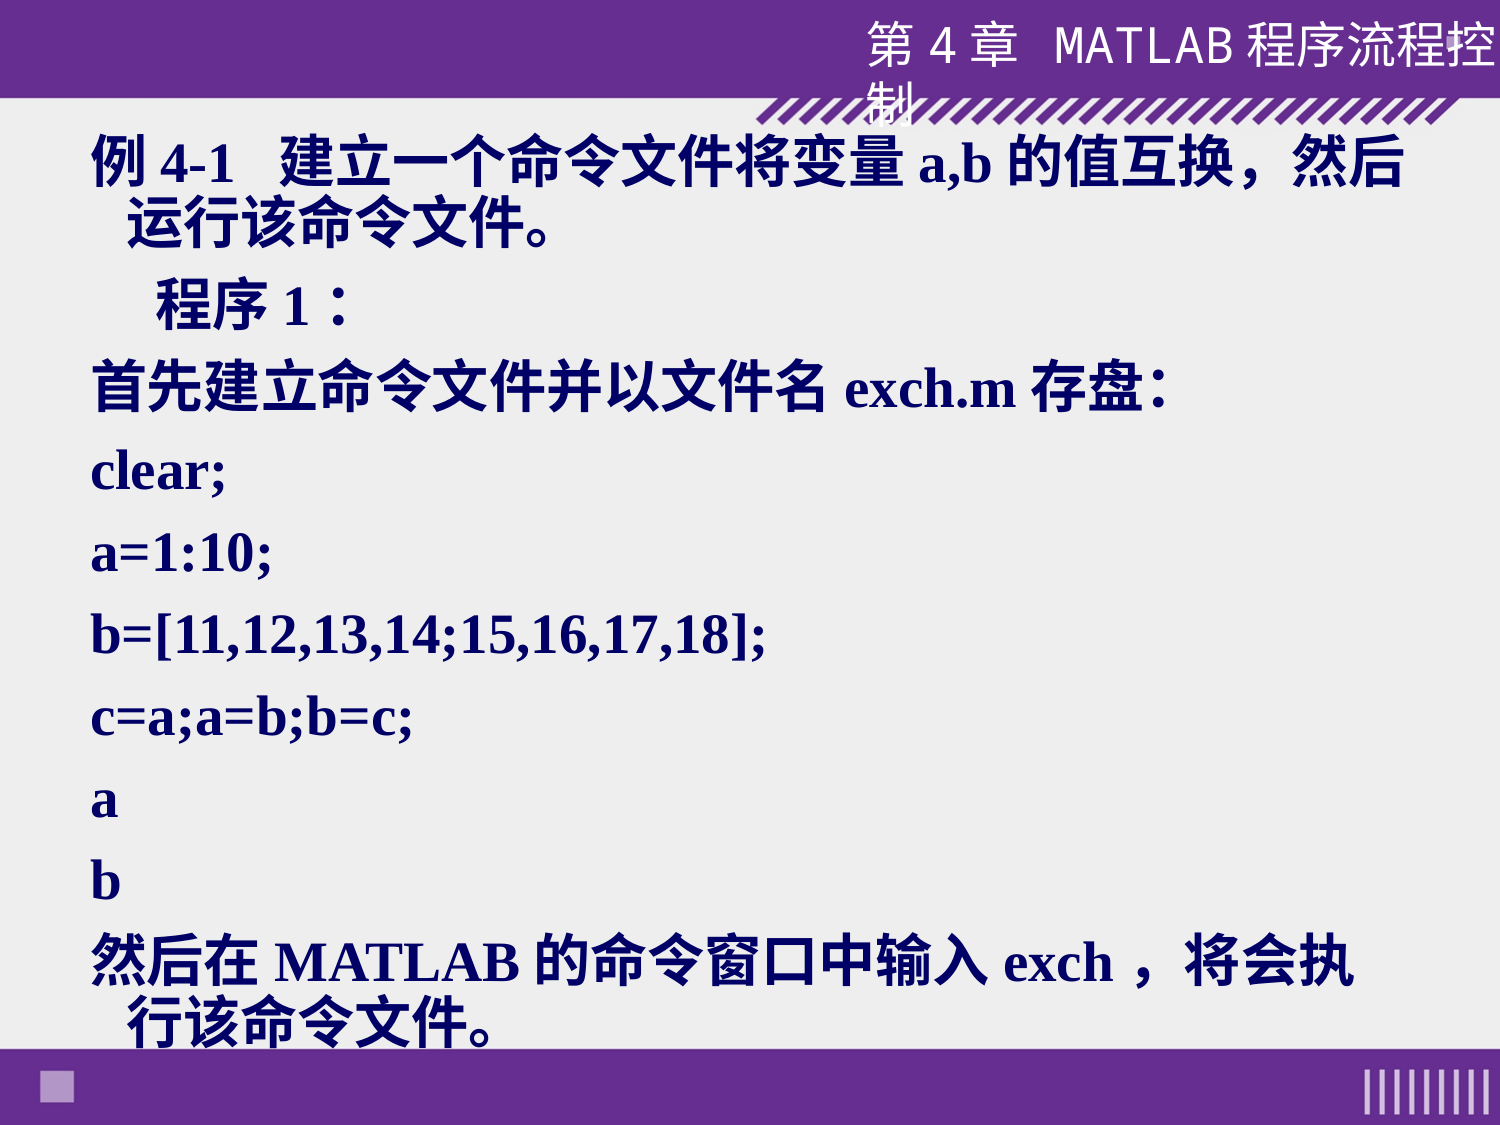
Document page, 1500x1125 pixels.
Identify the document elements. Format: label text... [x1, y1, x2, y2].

picture [0, 0, 1500, 1125]
list 例4-1 建立一个命令文件将变量a,b的值互换，然后运行该命令文件。 程序1： 首先建立命令文件并以文件名exch.m存盘： clear; a=1:10; b=[11,12,13,14;15,16,17,18]; c=a;a=b;b=c; a b 然后在MATLAB的命令窗口中输入exch，将会执行该命令文件。 [75, 125, 1425, 1071]
